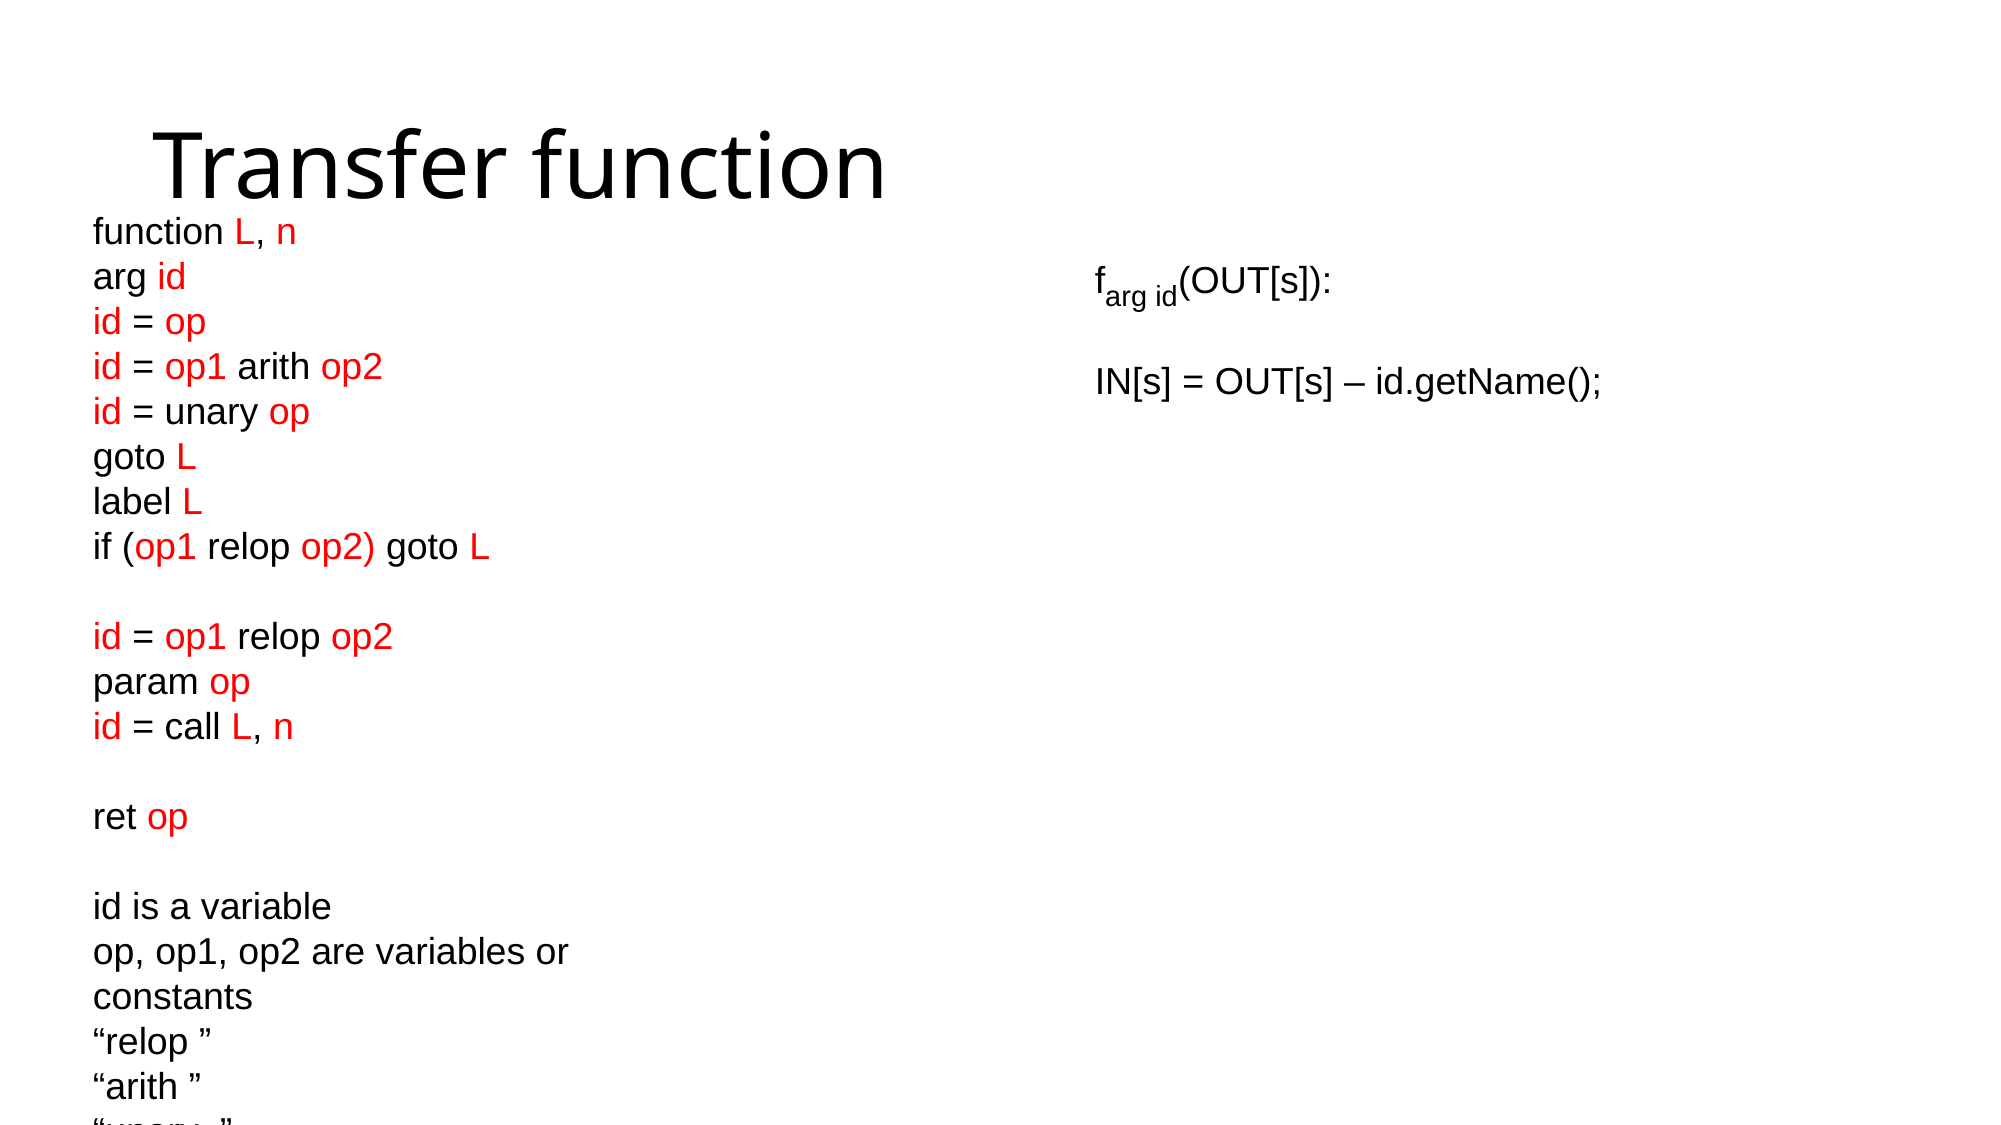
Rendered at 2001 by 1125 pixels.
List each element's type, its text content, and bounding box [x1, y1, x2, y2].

text_box farg id(OUT[s]): IN[s] = OUT[s] – id.getName(); [1079, 236, 1649, 455]
title Transfer function [137, 59, 1863, 278]
